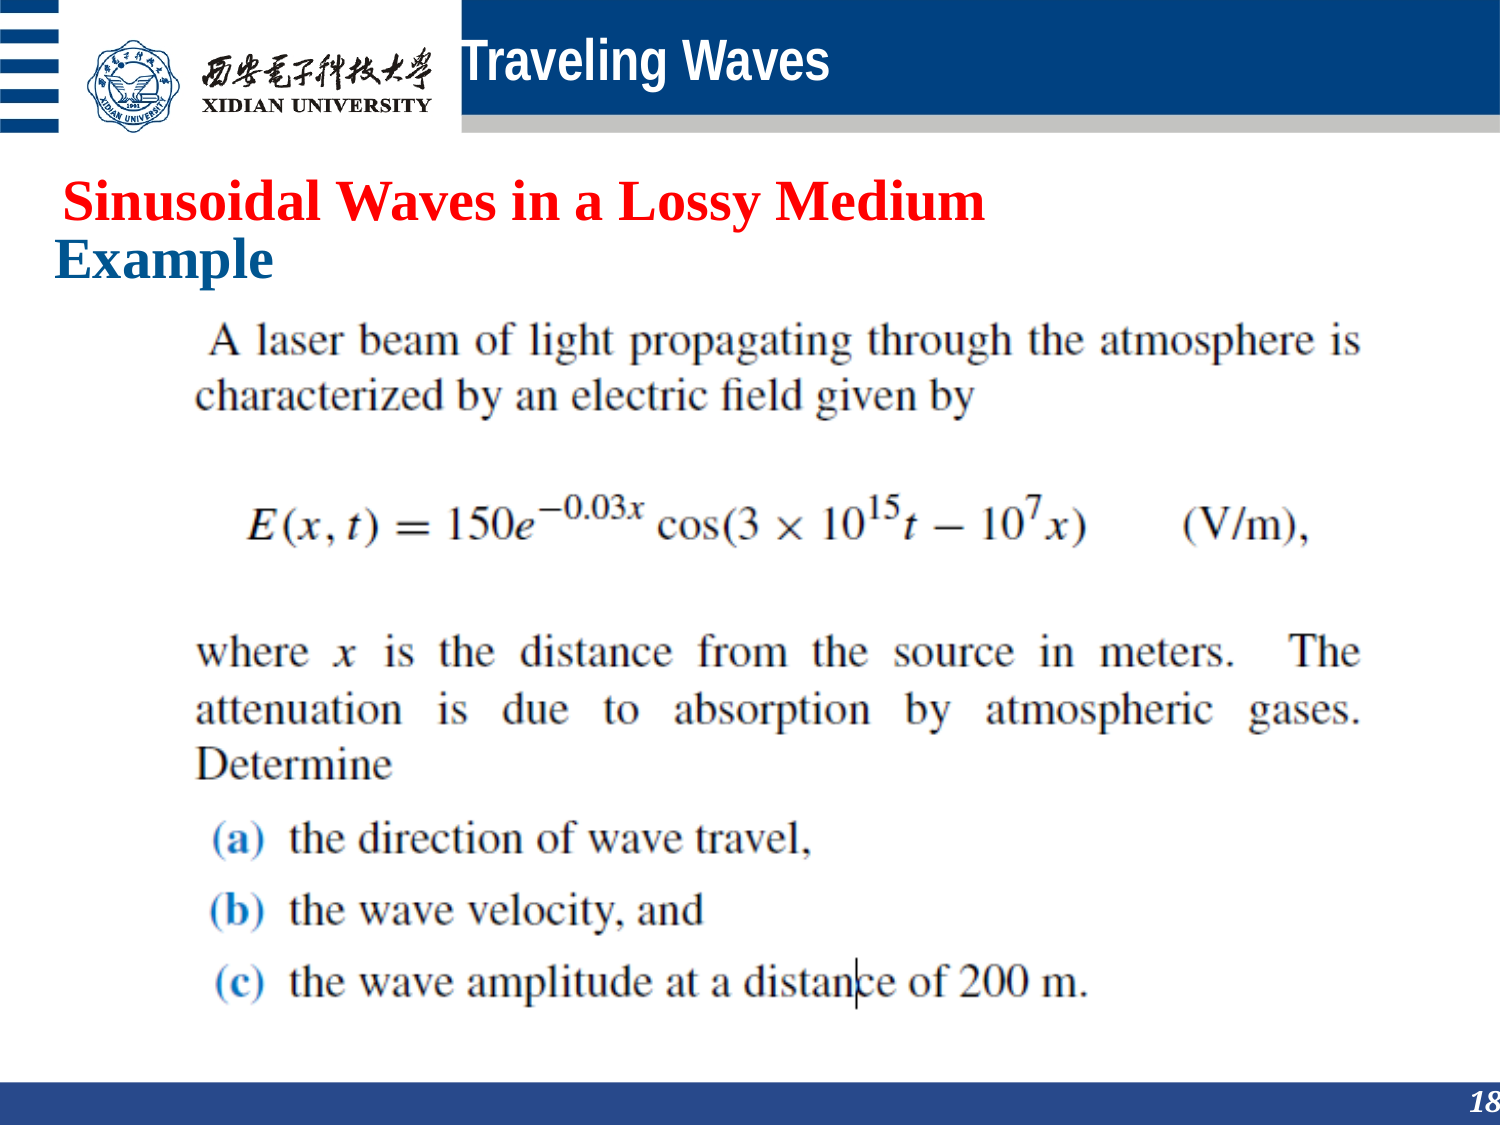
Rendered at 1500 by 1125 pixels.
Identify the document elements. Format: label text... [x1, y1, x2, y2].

picture [0, 0, 1500, 1082]
text_box Sinusoidal Waves in a Lossy Medium [47, 154, 1002, 240]
title Traveling Waves [0, 0, 1334, 151]
text_box Example [39, 212, 291, 298]
slide_number 18 [1164, 777, 1500, 1125]
